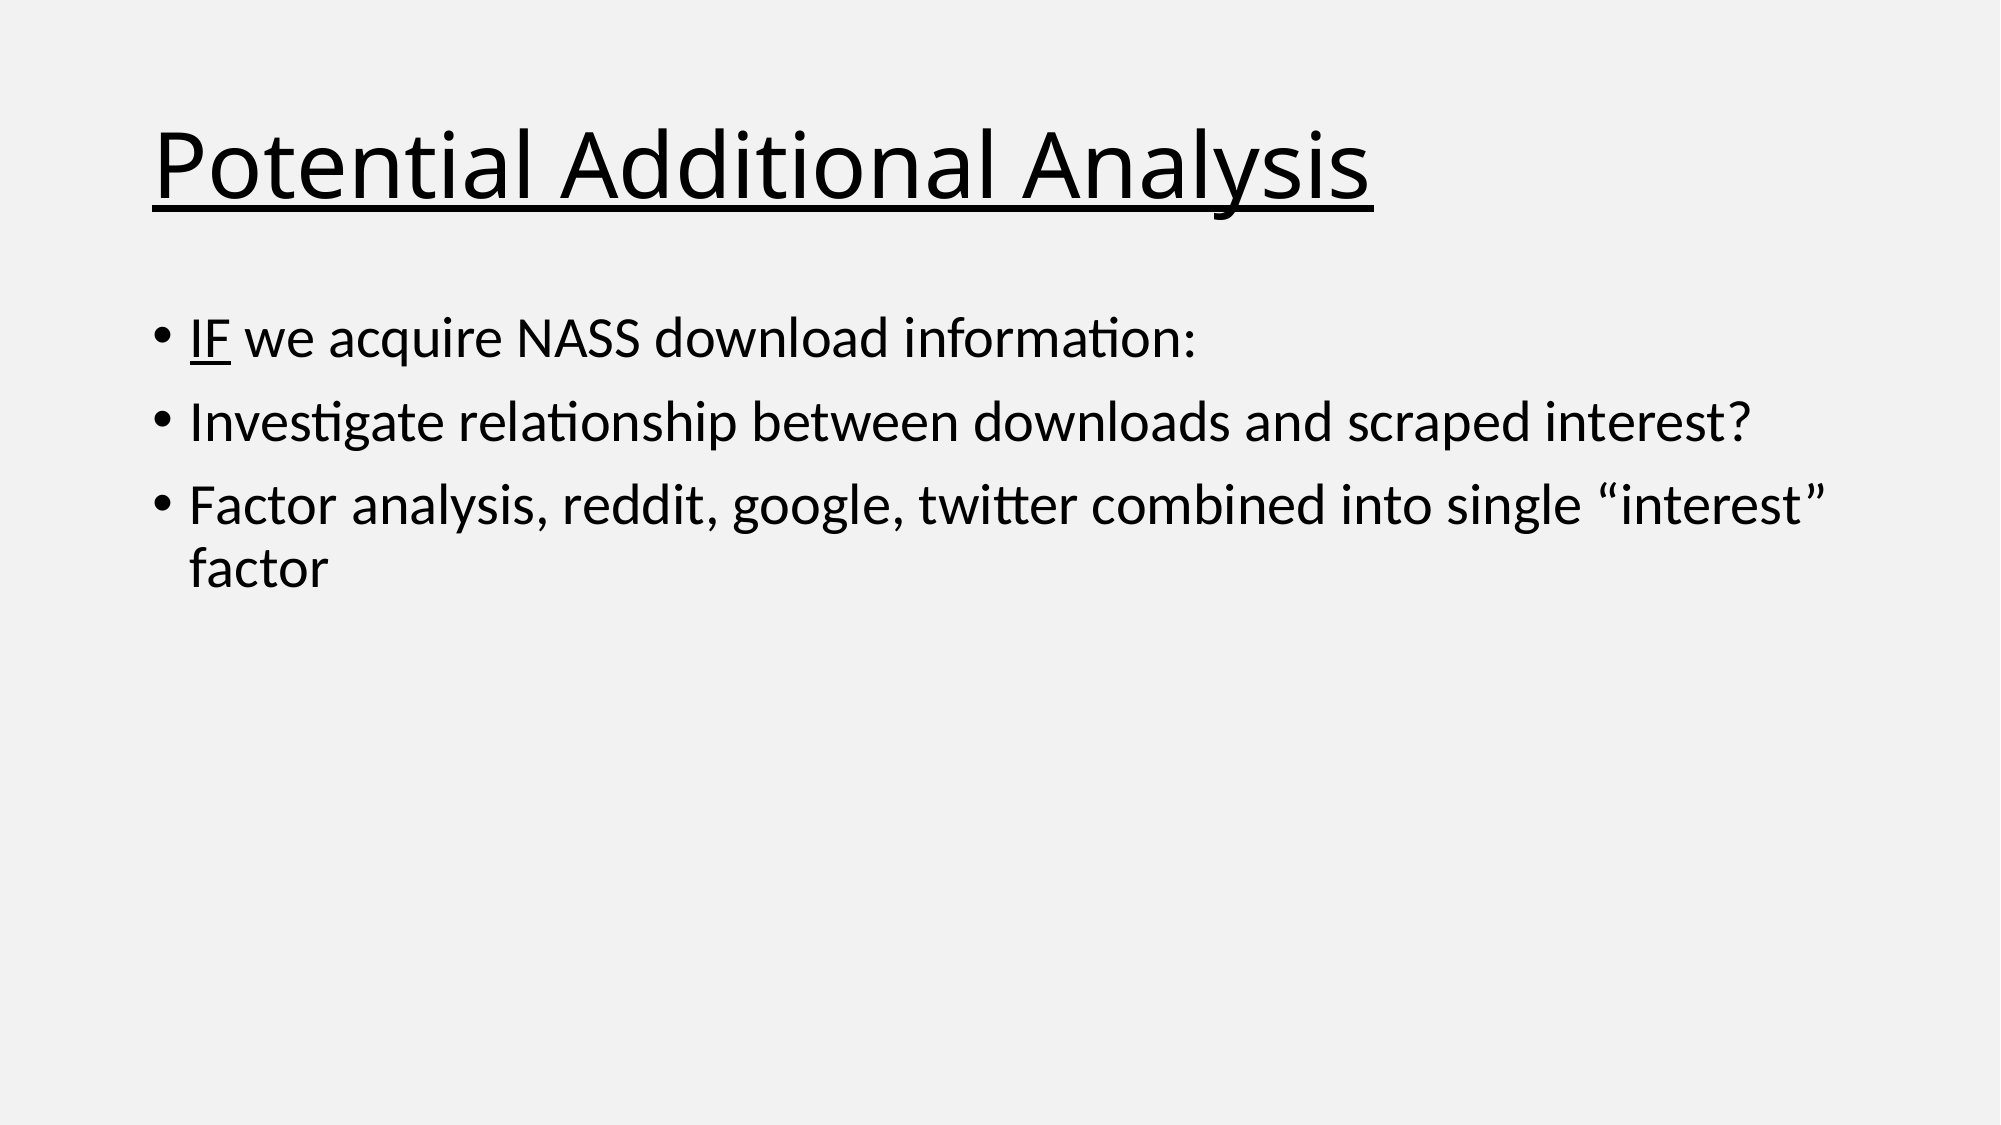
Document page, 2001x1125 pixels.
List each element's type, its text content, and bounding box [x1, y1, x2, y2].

list IF we acquire NASS download information: Investigate relationship between downloads and scraped interest? Factor analysis, reddit, google, twitter combined into single “interest” factor [137, 299, 1863, 1014]
title Potential Additional Analysis [137, 59, 1863, 278]
